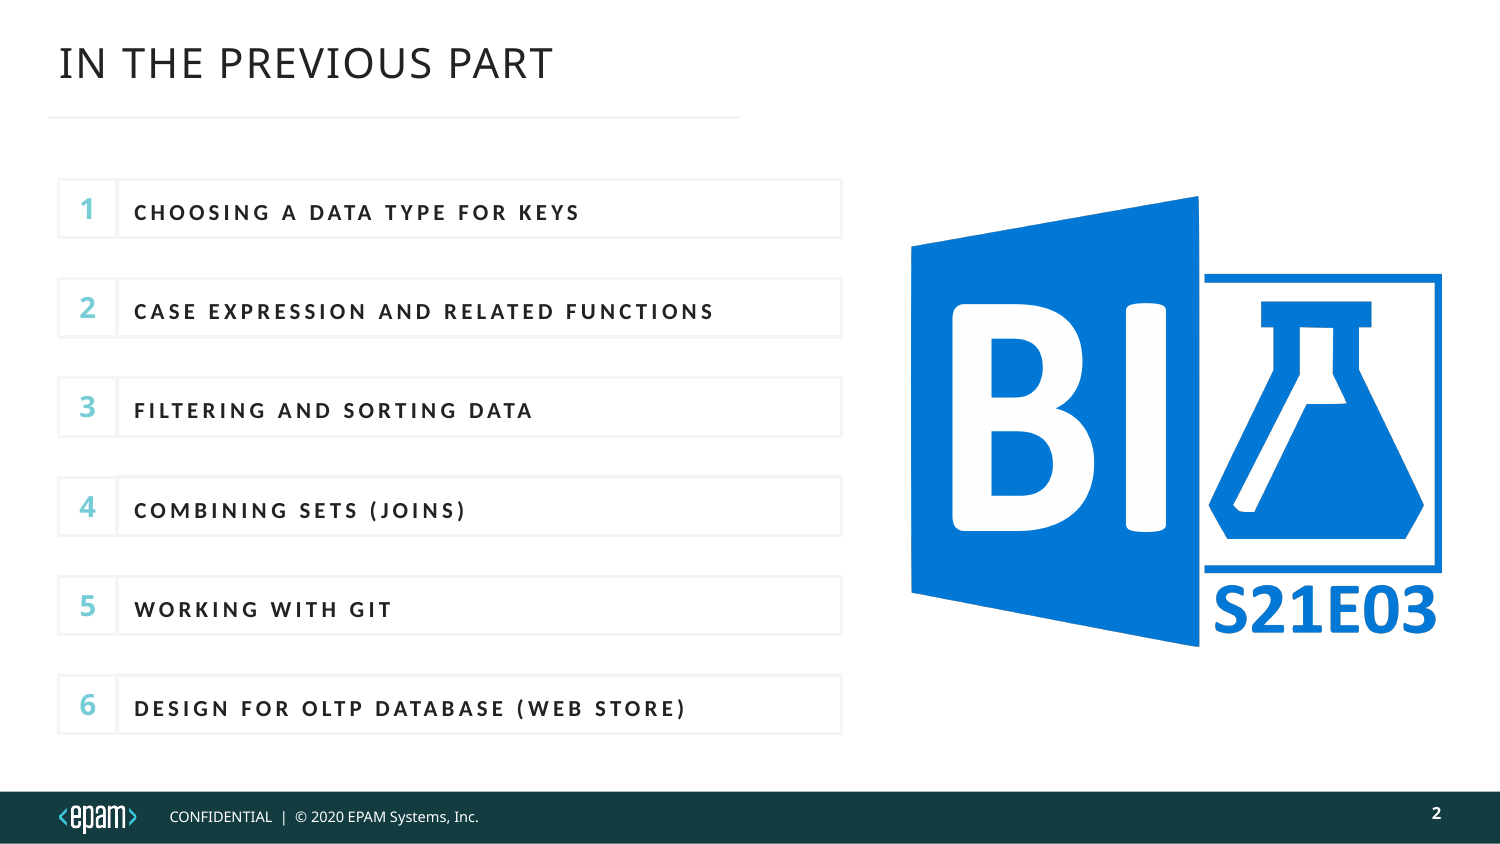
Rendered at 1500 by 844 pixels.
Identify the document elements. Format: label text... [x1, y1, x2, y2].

list CASE Expression and Related Functions [115, 277, 843, 339]
text_box 5 [58, 576, 116, 635]
list Choosing a Data Type for Keys [115, 178, 843, 239]
picture [911, 196, 1442, 647]
list Combining Sets (JOINS) [115, 475, 843, 537]
text_box Working with Git [116, 576, 842, 635]
list Filtering and Sorting Data [115, 376, 843, 438]
list 1 [57, 178, 115, 239]
list 2 [57, 277, 115, 339]
text_box Design for OLTP Database (Web Store) [116, 675, 842, 734]
title IN THE PREVIOUS PART [59, 37, 1442, 87]
slide_number 2 [1216, 791, 1442, 844]
list 4 [57, 476, 115, 537]
text_box 6 [58, 675, 116, 734]
list 3 [57, 376, 115, 438]
